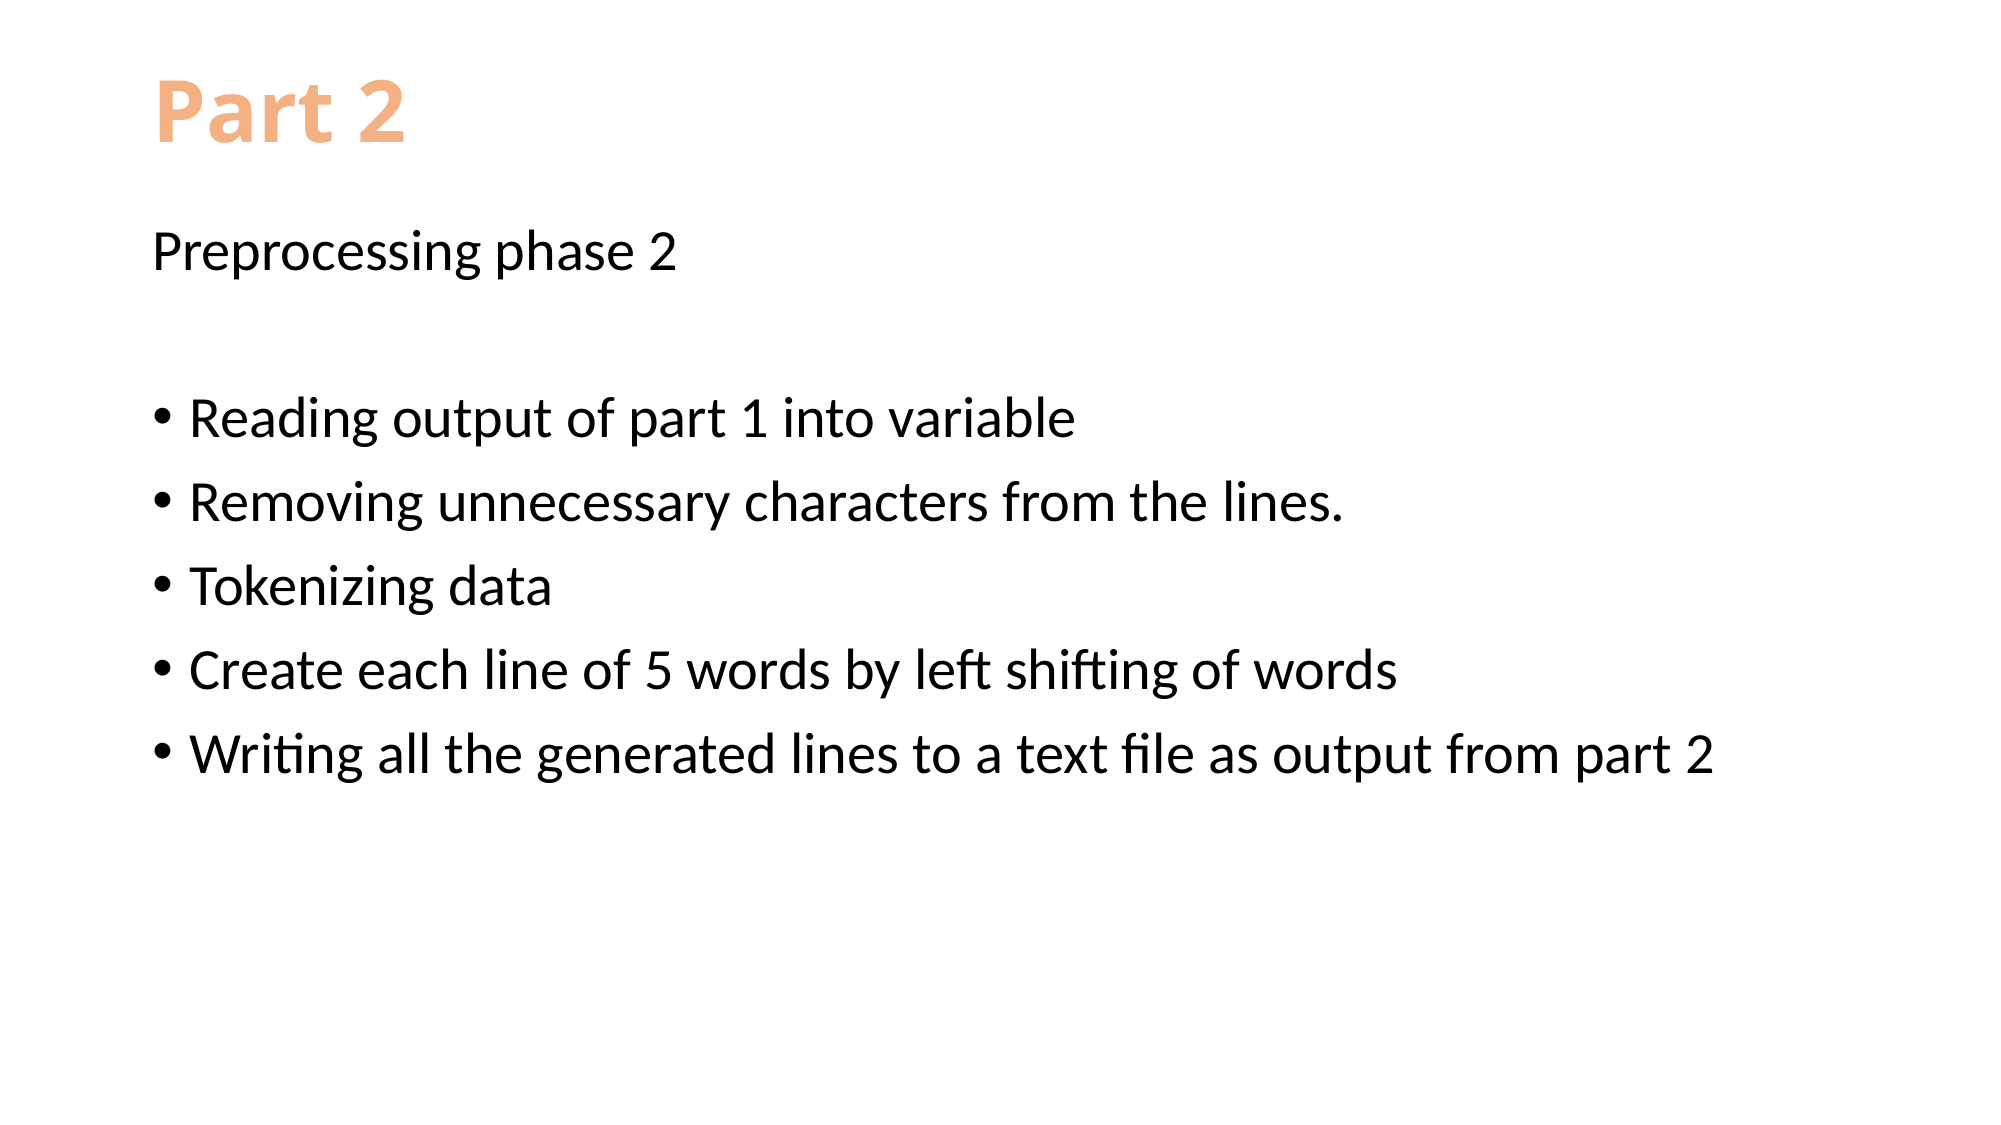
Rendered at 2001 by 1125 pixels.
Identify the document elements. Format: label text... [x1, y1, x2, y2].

list Preprocessing phase 2 Reading output of part 1 into variable Removing unnecessary characters from the lines. Tokenizing data Create each line of 5 words by left shifting of words Writing all the generated lines to a text file as output from part 2 [137, 212, 1863, 1014]
title Part 2 [137, 59, 1863, 169]
